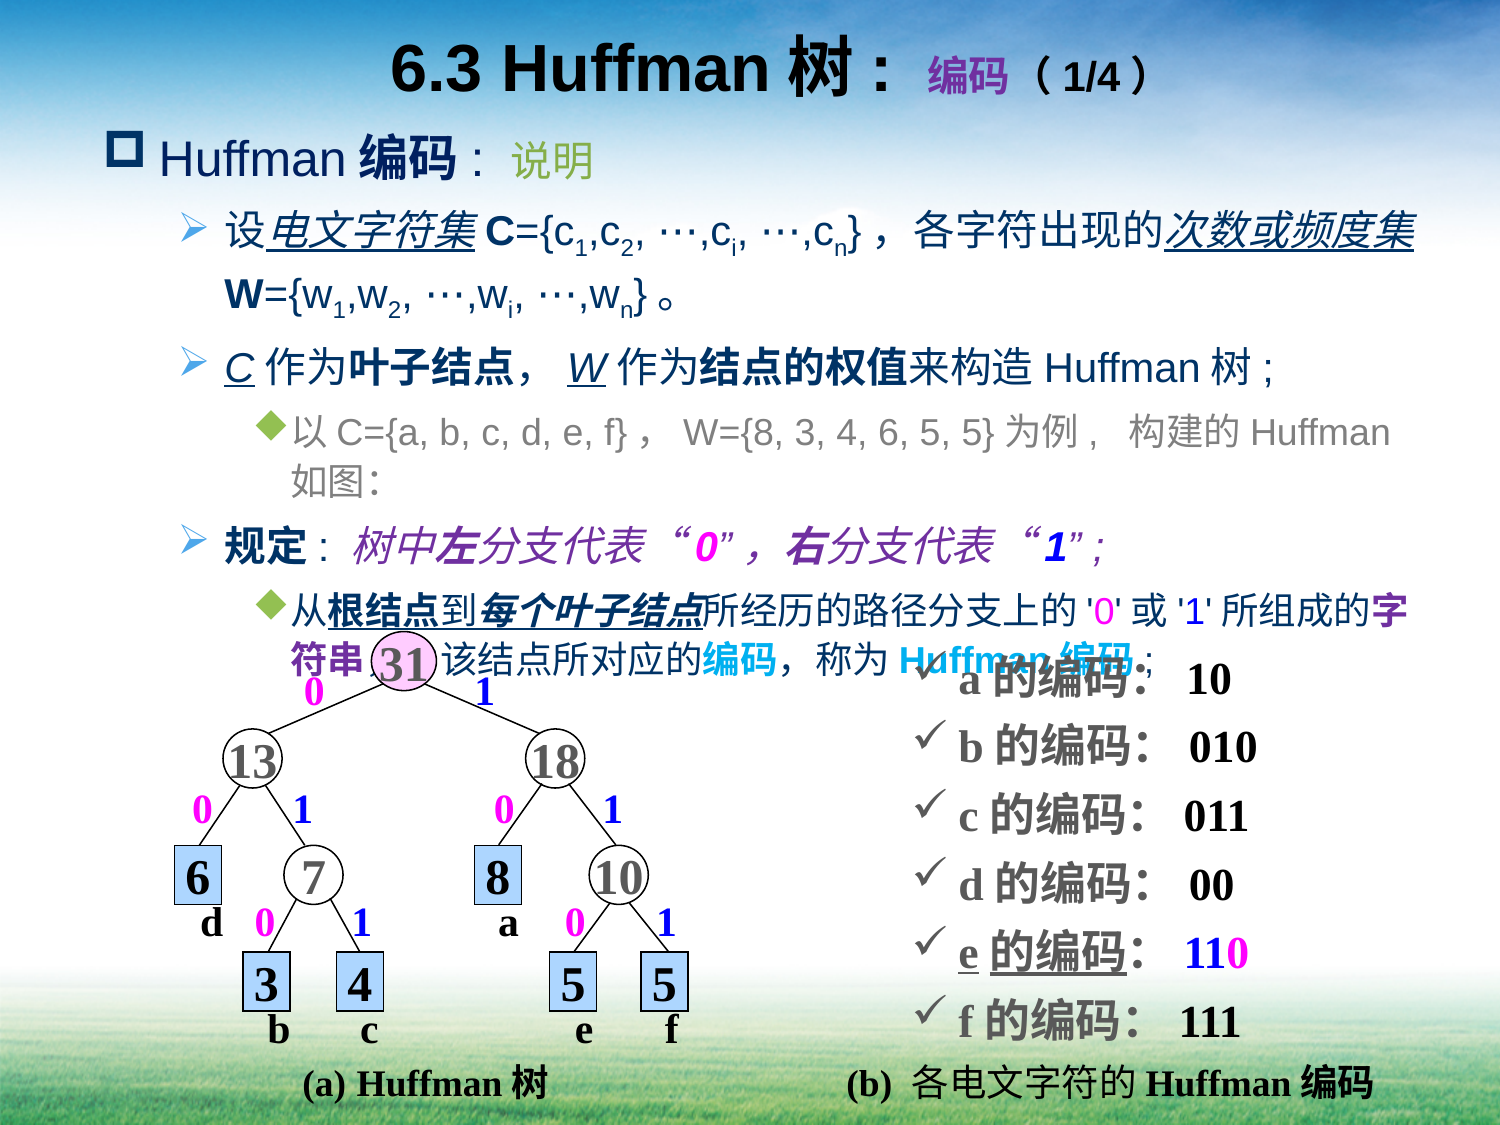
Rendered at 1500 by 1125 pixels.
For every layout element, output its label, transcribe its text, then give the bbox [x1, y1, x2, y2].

text_box (a) Huffman树 [183, 1068, 668, 1113]
list Huffman编码: 说明 设电文字符集C={c1,c2, ⋯,ci, ⋯,cn}，各字符出现的次数或频度集W={w1,w2, ⋯,wi, ⋯,wn}。 C作为叶子结点，W作为结点的权值来构造Huffman树; 以C={a, b, c, d, e, f}，W={8, 3, 4, 6, 5, 5}为例, 构建的Huffman如图： 规定: 树中左分支代表“0”，右分支代表“1” ; 从根结点到每个叶子结点所经历的路径分支上的'0'或'1'所组成的字符串，为该结点所对应的编码，称为Huffman编码; [87, 112, 1432, 514]
text_box (b) 各电文字符的Huffman编码 [800, 1049, 1422, 1113]
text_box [174, 631, 689, 1059]
picture [0, 0, 1500, 1125]
title 6.3 Huffman树: 编码（1/4） [162, 24, 1400, 105]
text_box a的编码：10 b的编码：010 c的编码：011 d的编码：00 e的编码：110 f的编码：111 [896, 637, 1378, 1044]
